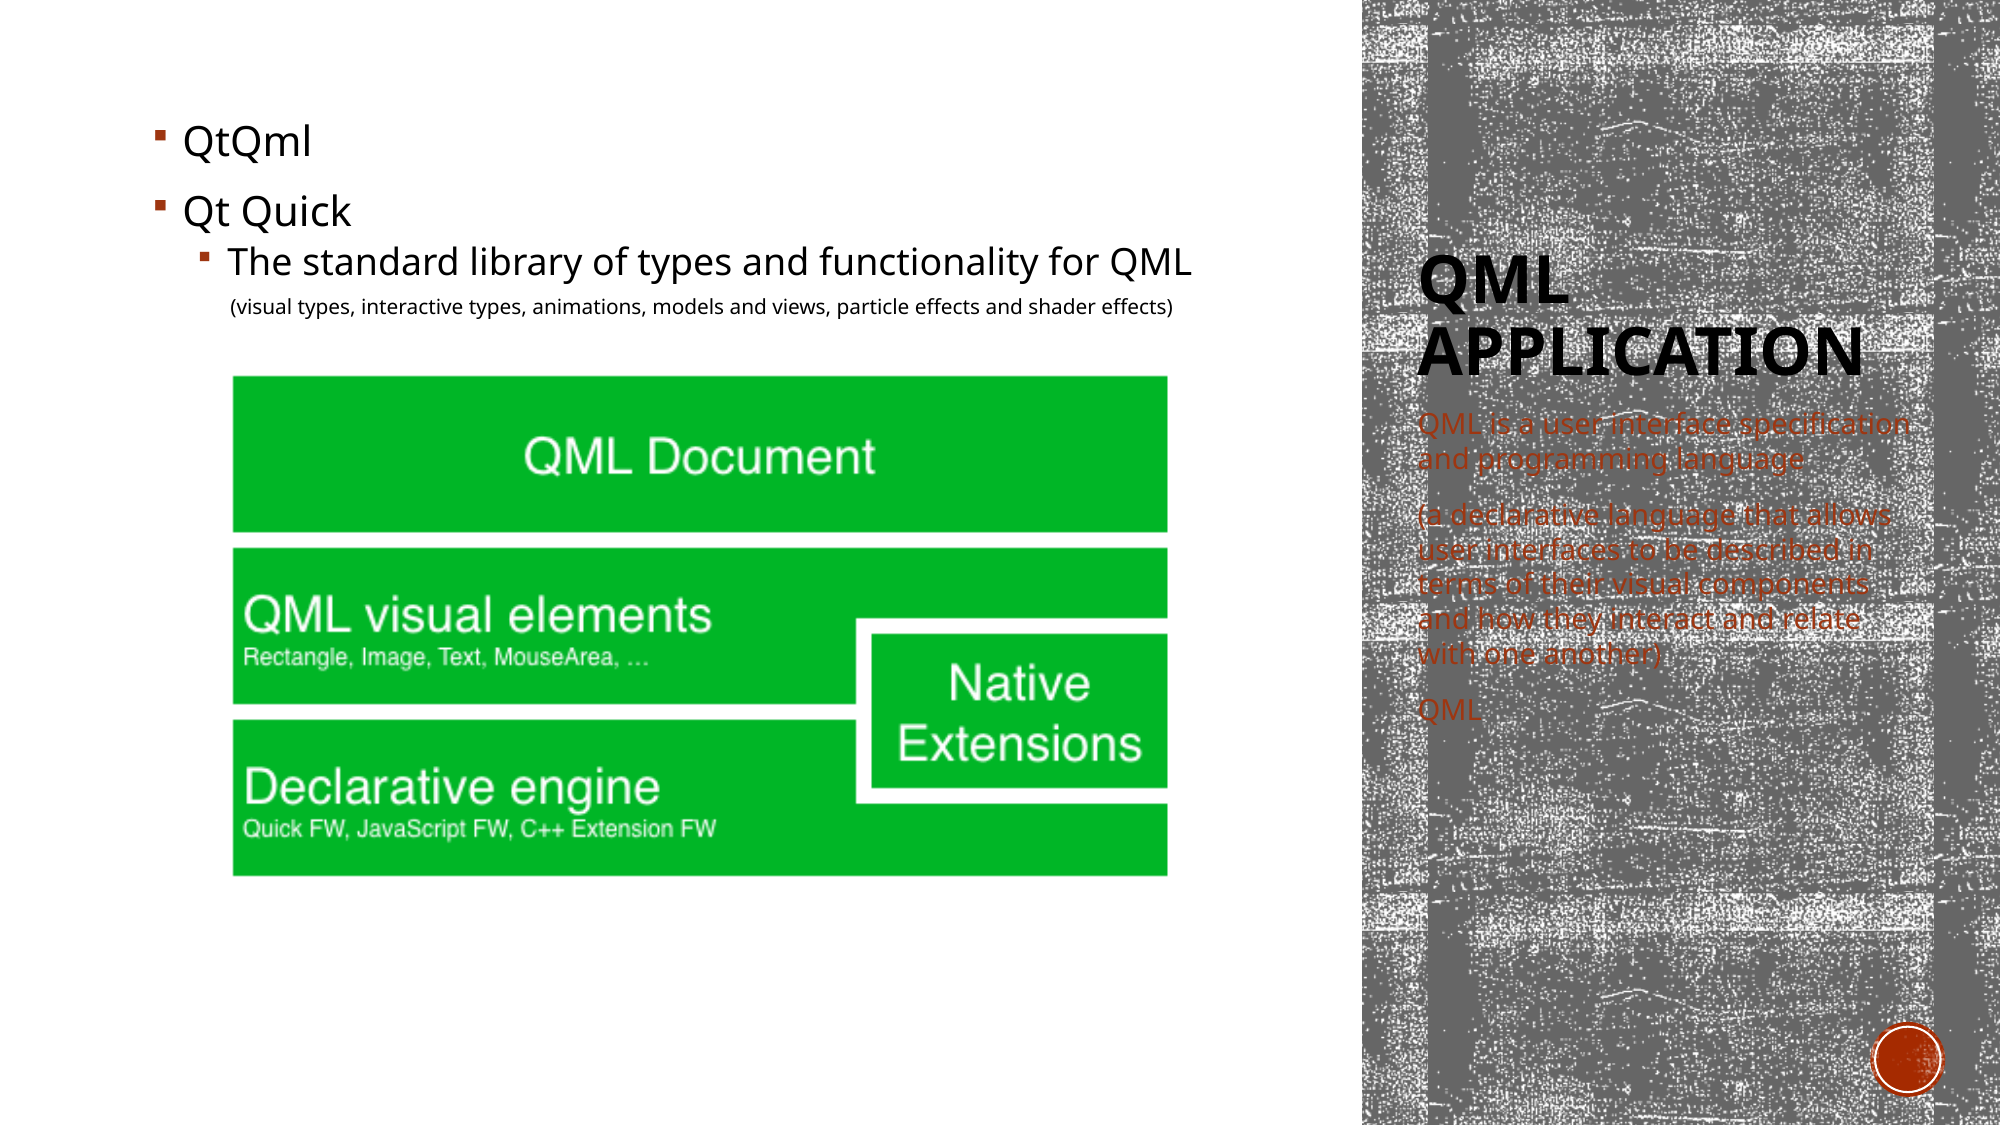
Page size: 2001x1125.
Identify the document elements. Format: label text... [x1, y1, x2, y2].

list QtQml Qt Quick The standard library of types and functionality for QML (visual types, interactive types, animations, models and views, particle effects and shader effects) [137, 112, 1239, 936]
title QML APPLICATION [1402, 112, 1928, 397]
list QML is a user interface specification and programming language (a declarative language that allows user interfaces to be described in terms of their visual components and how they interact and relate with one another) QML [1402, 397, 1928, 938]
picture [219, 363, 1199, 888]
